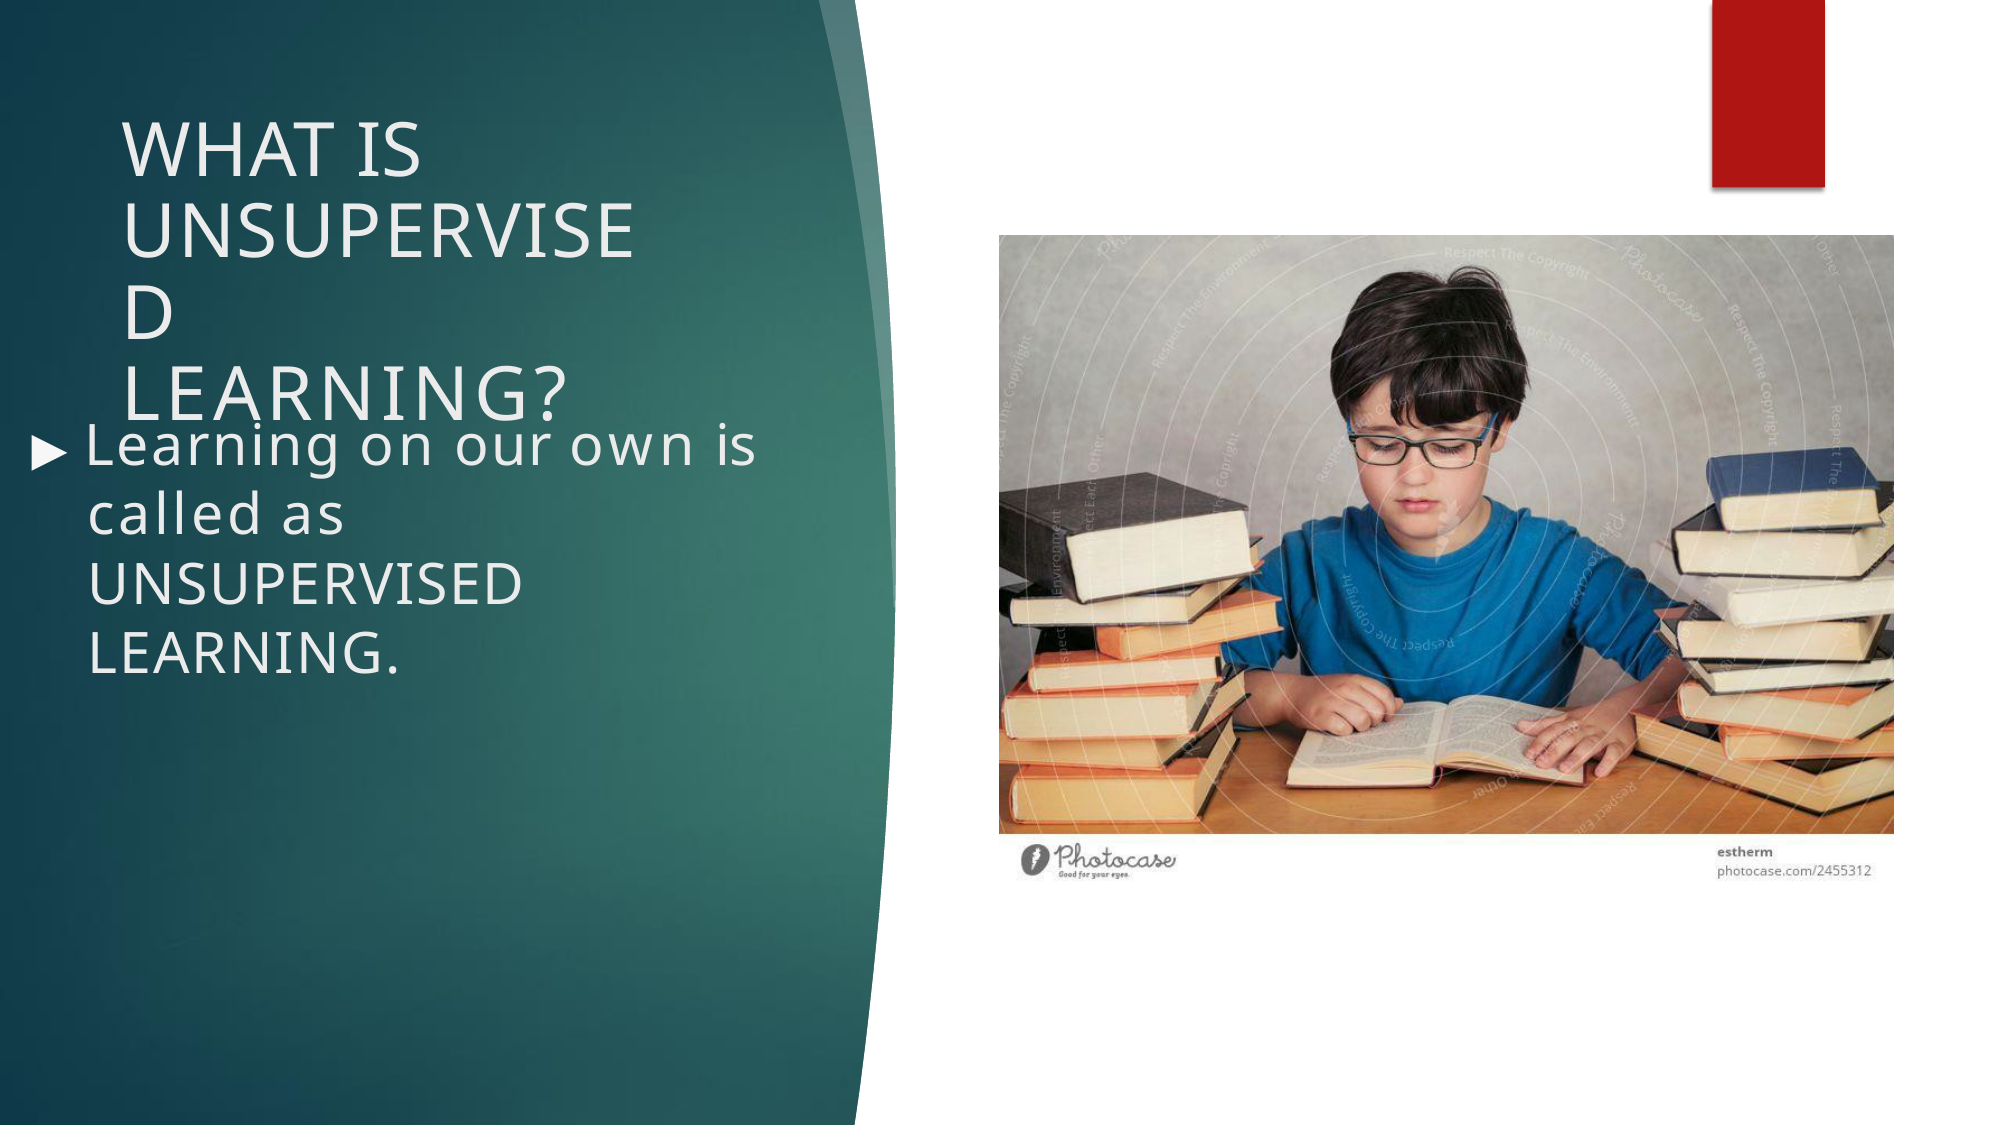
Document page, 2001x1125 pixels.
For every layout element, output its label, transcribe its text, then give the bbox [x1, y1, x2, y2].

title WHAT IS UNSUPERVISED LEARNING? [119, 97, 647, 405]
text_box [818, 0, 2000, 1125]
picture [0, 0, 818, 1125]
text_box ▶ Learning on our own is called as UNSUPERVISED LEARNING. [29, 405, 767, 686]
